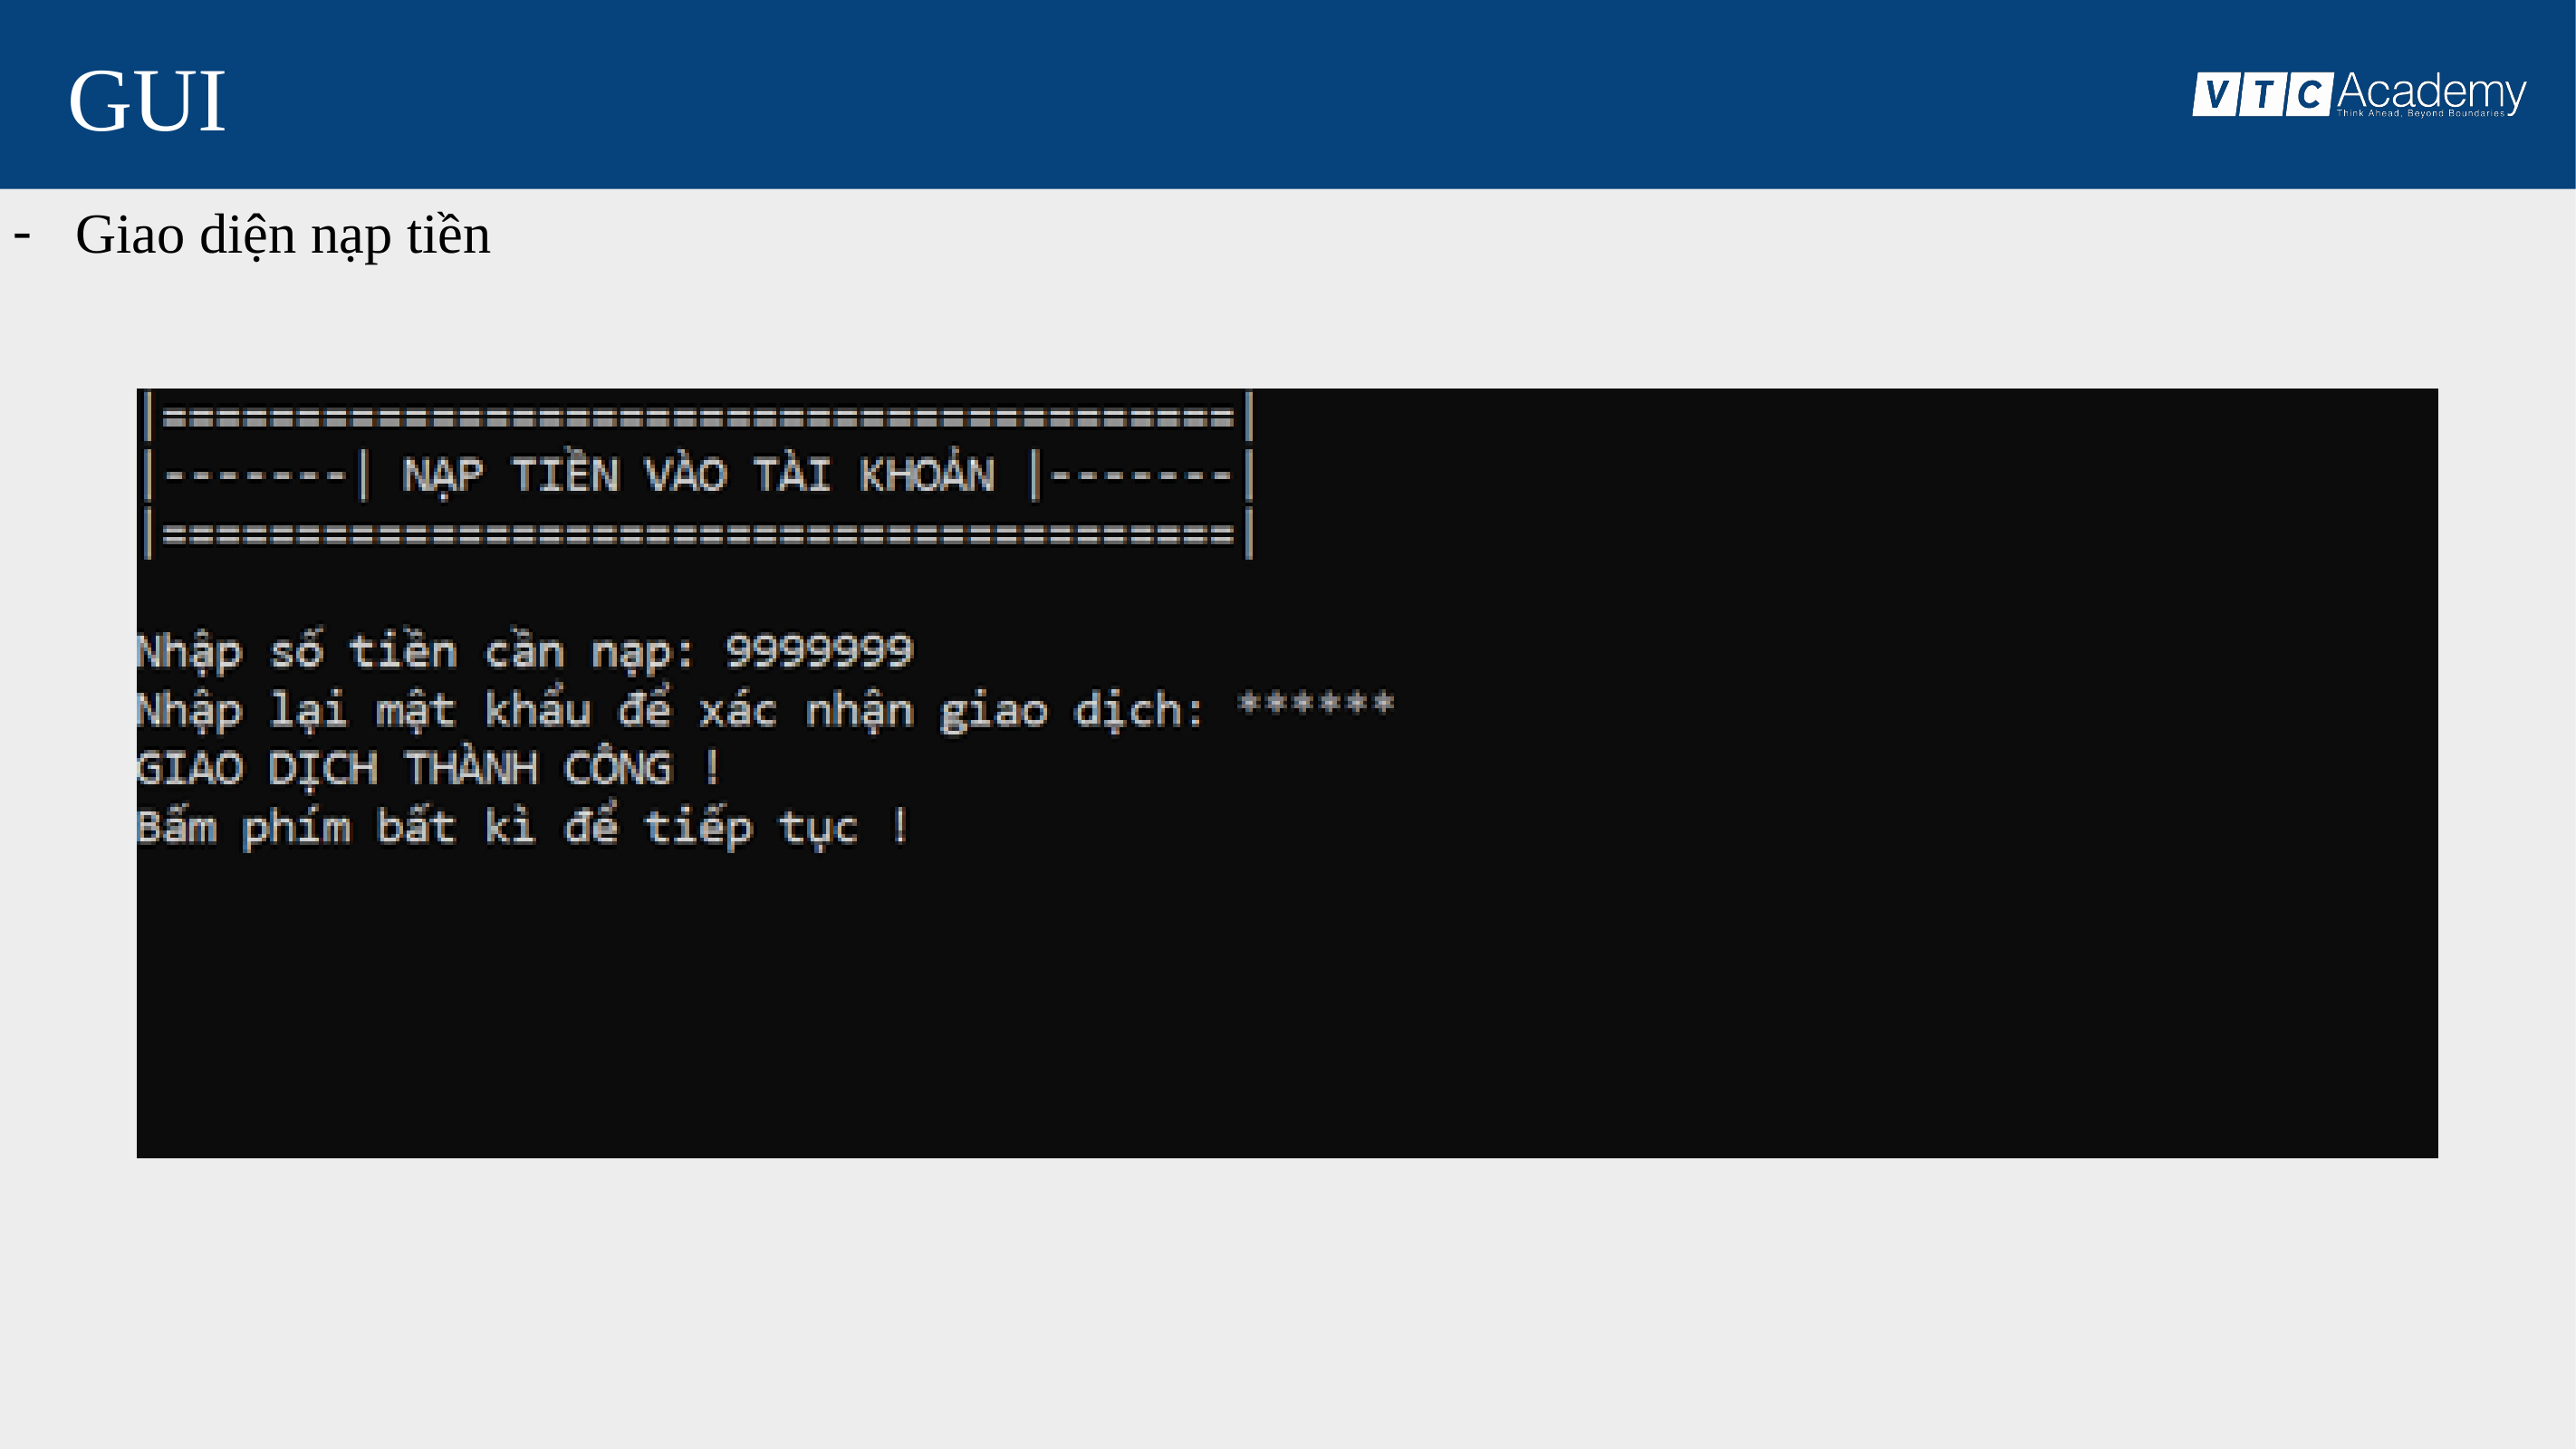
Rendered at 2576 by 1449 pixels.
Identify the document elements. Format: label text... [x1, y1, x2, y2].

list Giao diện nạp tiền [0, 188, 2463, 1449]
text_box GUI [0, 0, 2576, 189]
picture [137, 389, 2439, 1159]
picture [2180, 62, 2540, 129]
